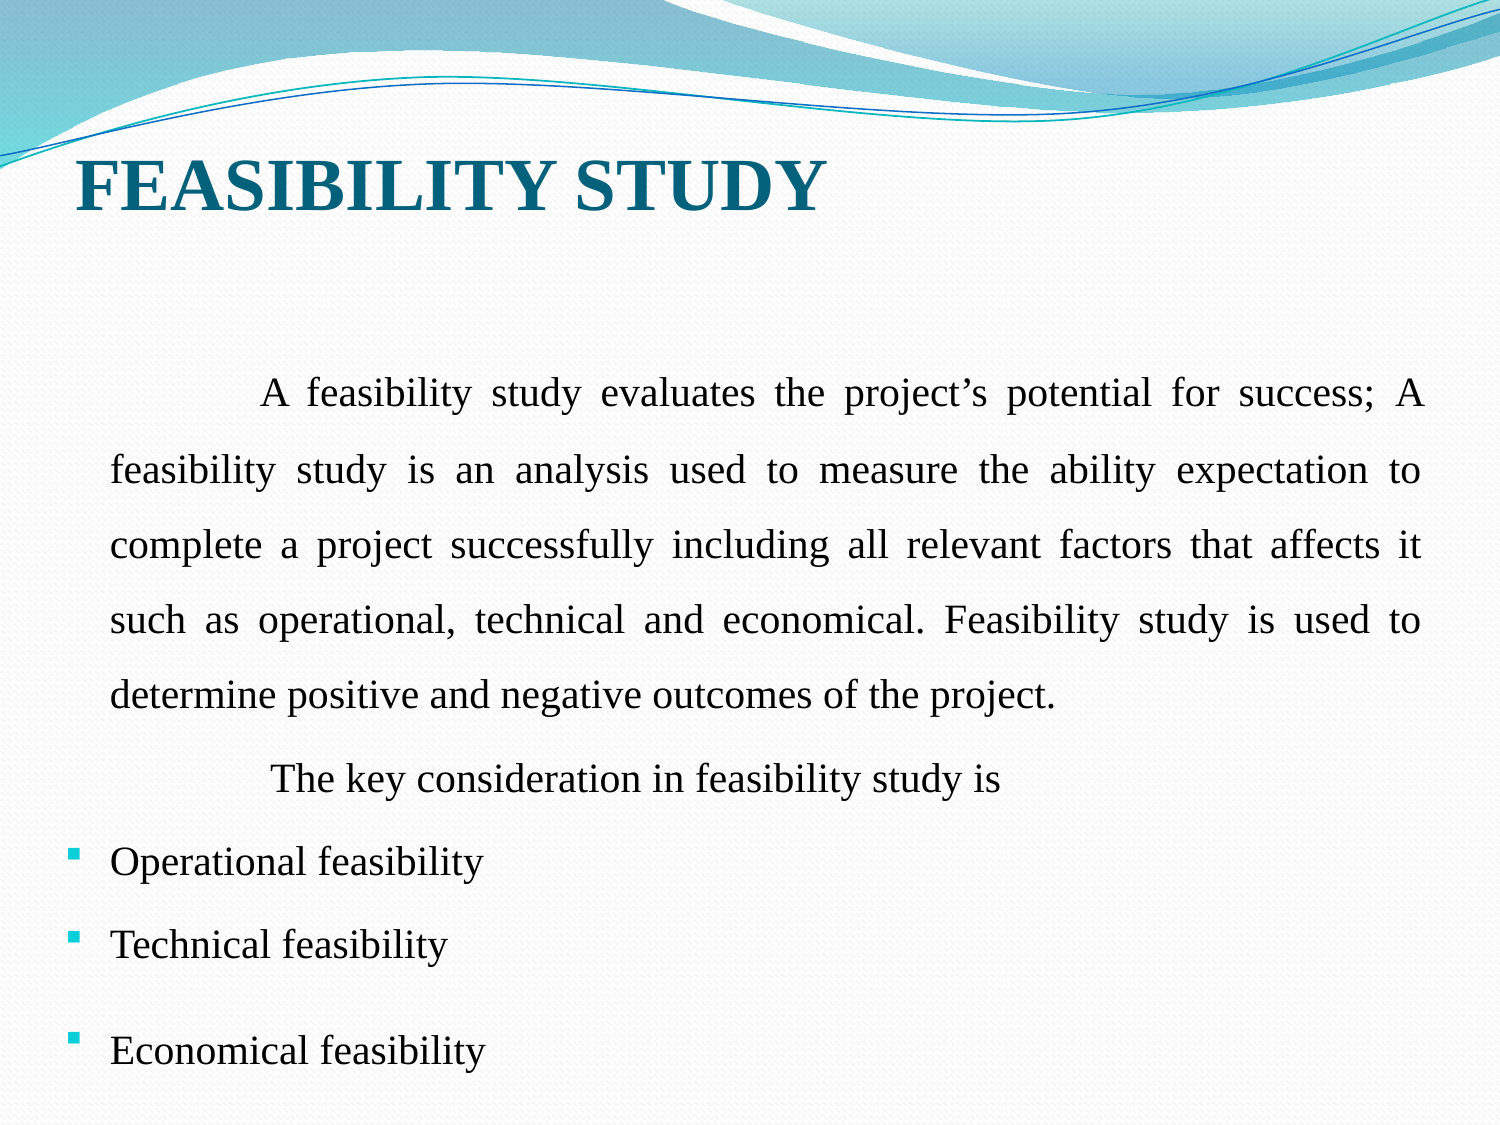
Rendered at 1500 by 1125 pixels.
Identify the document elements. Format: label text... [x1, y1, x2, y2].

title FEASIBILITY STUDY [75, 37, 1425, 225]
list A feasibility study evaluates the project’s potential for success; A feasibility study is an analysis used to measure the ability expectation to complete a project successfully including all relevant factors that affects it such as operational, technical and economical. Feasibility study is used to determine positive and negative outcomes of the project. The key consideration in feasibility study is Operational feasibility Technical feasibility Economical feasibility [50, 312, 1438, 1125]
